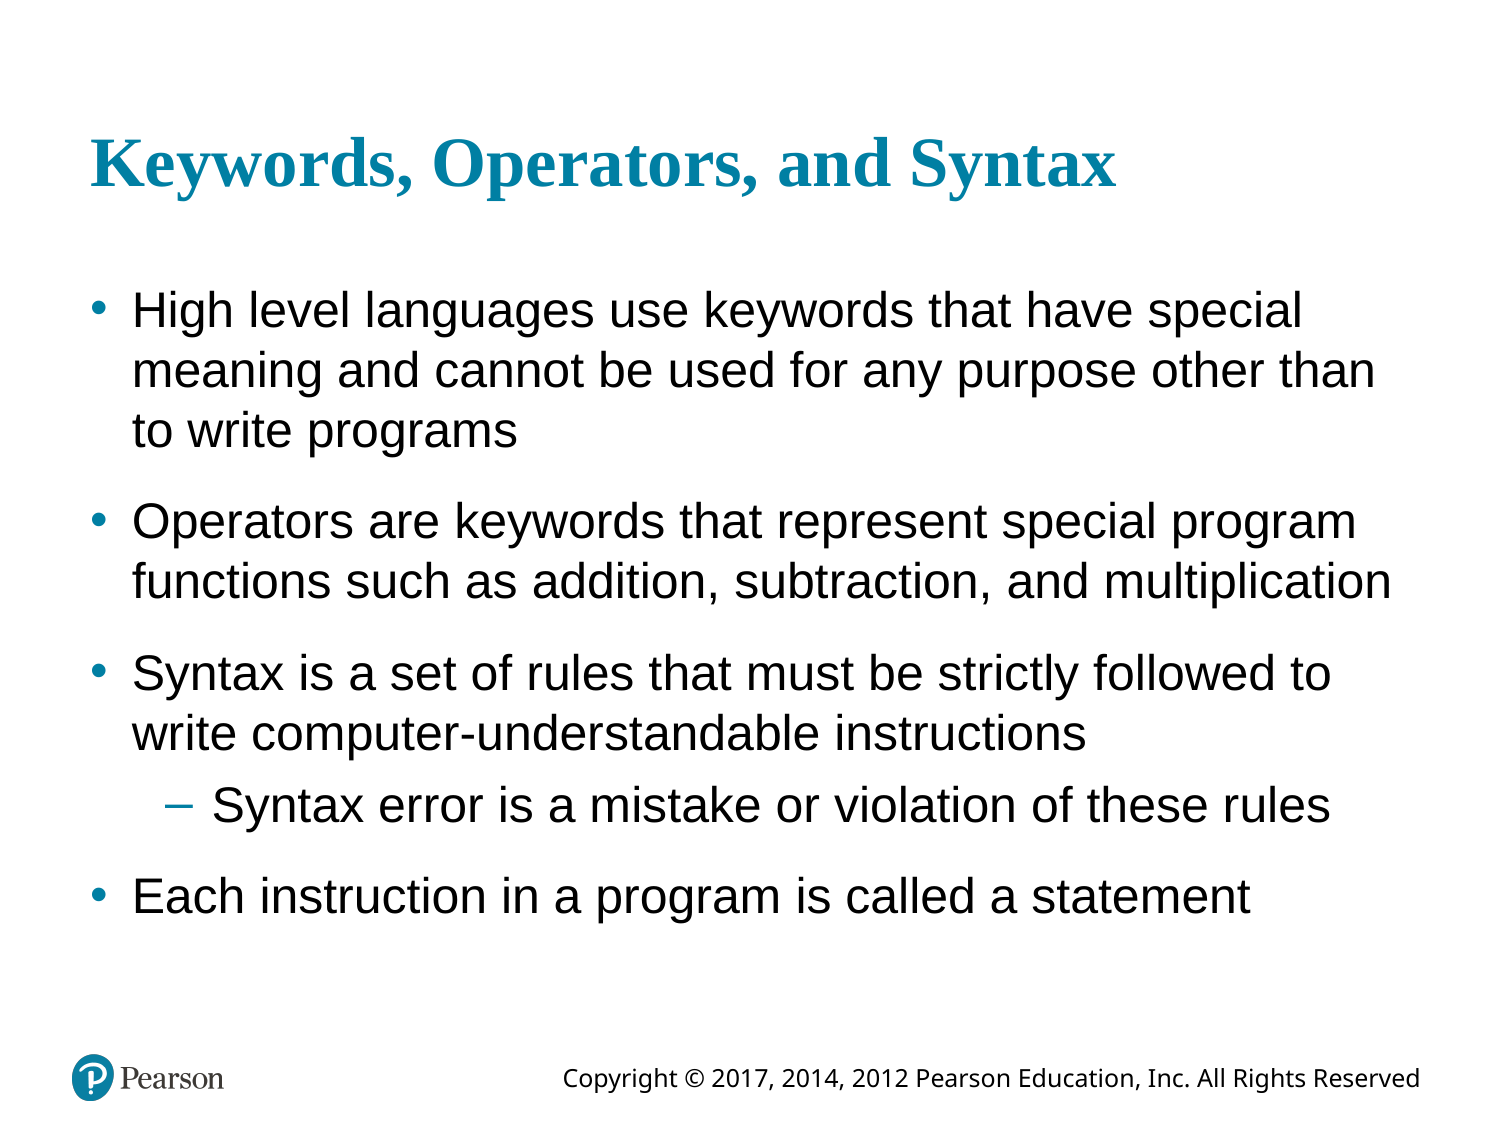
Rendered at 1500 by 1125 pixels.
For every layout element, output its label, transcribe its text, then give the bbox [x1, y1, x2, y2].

list High level languages use keywords that have special meaning and cannot be used for any purpose other than to write programs Operators are keywords that represent special program functions such as addition, subtraction, and multiplication Syntax is a set of rules that must be strictly followed to write computer-understandable instructions Syntax error is a mistake or violation of these rules Each instruction in a program is called a statement [75, 262, 1425, 939]
picture [72, 1054, 88, 1070]
picture [72, 1087, 83, 1101]
picture [98, 1054, 224, 1101]
title Keywords, Operators, and Syntax [75, 0, 1425, 216]
picture [80, 1063, 106, 1088]
